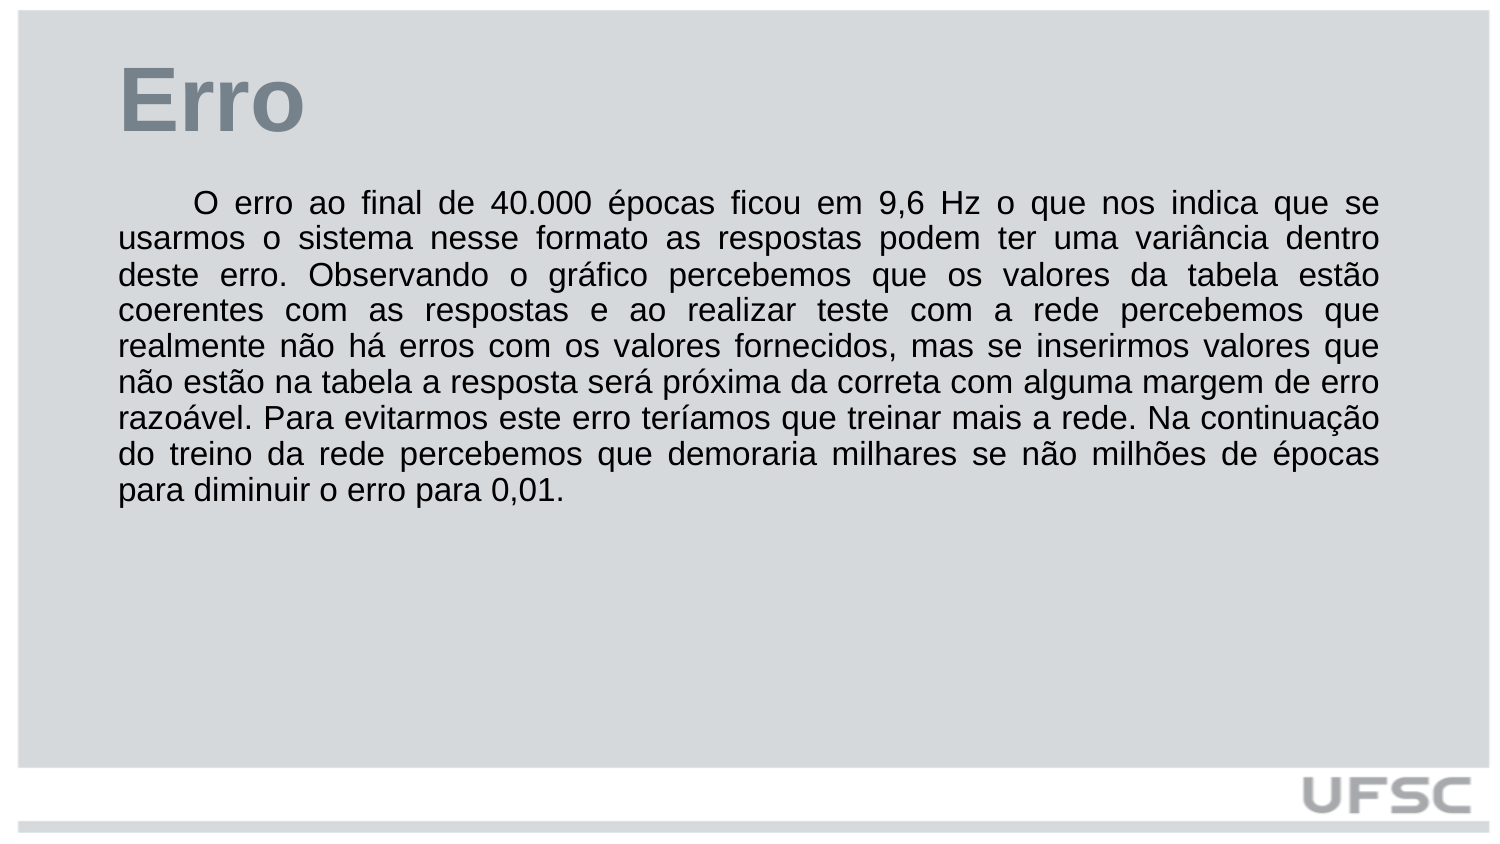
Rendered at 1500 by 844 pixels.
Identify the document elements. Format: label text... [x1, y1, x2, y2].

picture [0, 0, 1500, 844]
list O erro ao final de 40.000 épocas ficou em 9,6 Hz o que nos indica que se usarmos o sistema nesse formato as respostas podem ter uma variância dentro deste erro. Observando o gráfico percebemos que os valores da tabela estão coerentes com as respostas e ao realizar teste com a rede percebemos que realmente não há erros com os valores fornecidos, mas se inserirmos valores que não estão na tabela a resposta será próxima da correta com alguma margem de erro razoável. Para evitarmos este erro teríamos que treinar mais a rede. Na continuação do treino da rede percebemos que demoraria milhares se não milhões de épocas para diminuir o erro para 0,01. [103, 177, 1397, 714]
title Erro [103, 44, 1397, 177]
